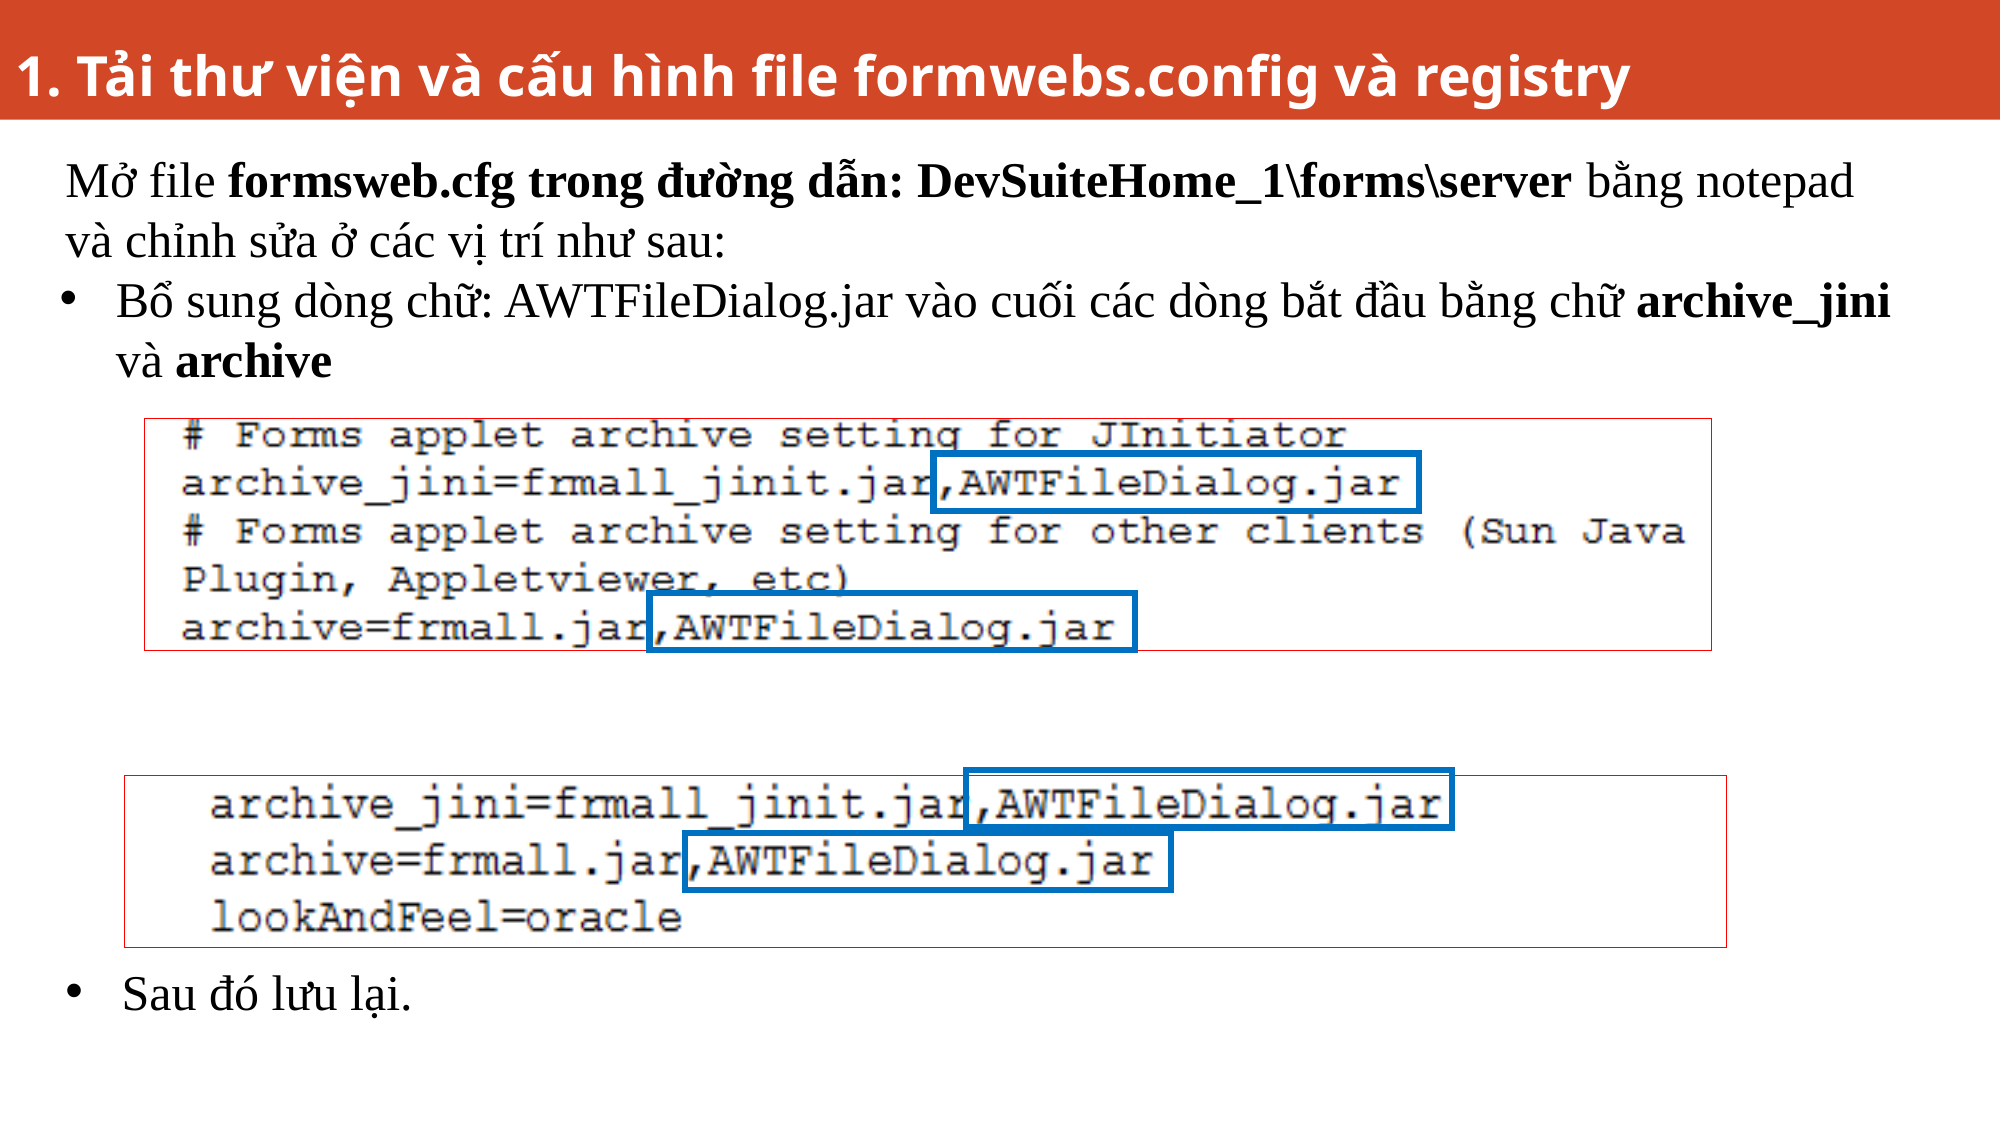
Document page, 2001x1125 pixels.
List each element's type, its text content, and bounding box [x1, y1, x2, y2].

text_box Sau đó lưu lại. [50, 952, 1961, 1028]
title 1. Tải thư viện và cấu hình file formwebs.config và registry [0, 0, 1918, 115]
text_box Mở file formsweb.cfg trong đường dẫn: DevSuiteHome_1\forms\server bằng notepad và chỉnh sửa ở các vị trí như sau: [50, 139, 1871, 260]
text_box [143, 418, 1712, 651]
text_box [124, 770, 1727, 948]
text_box Bổ sung dòng chữ: AWTFileDialog.jar vào cuối các dòng bắt đầu bằng chữ archive_jini và archive [44, 260, 1956, 395]
